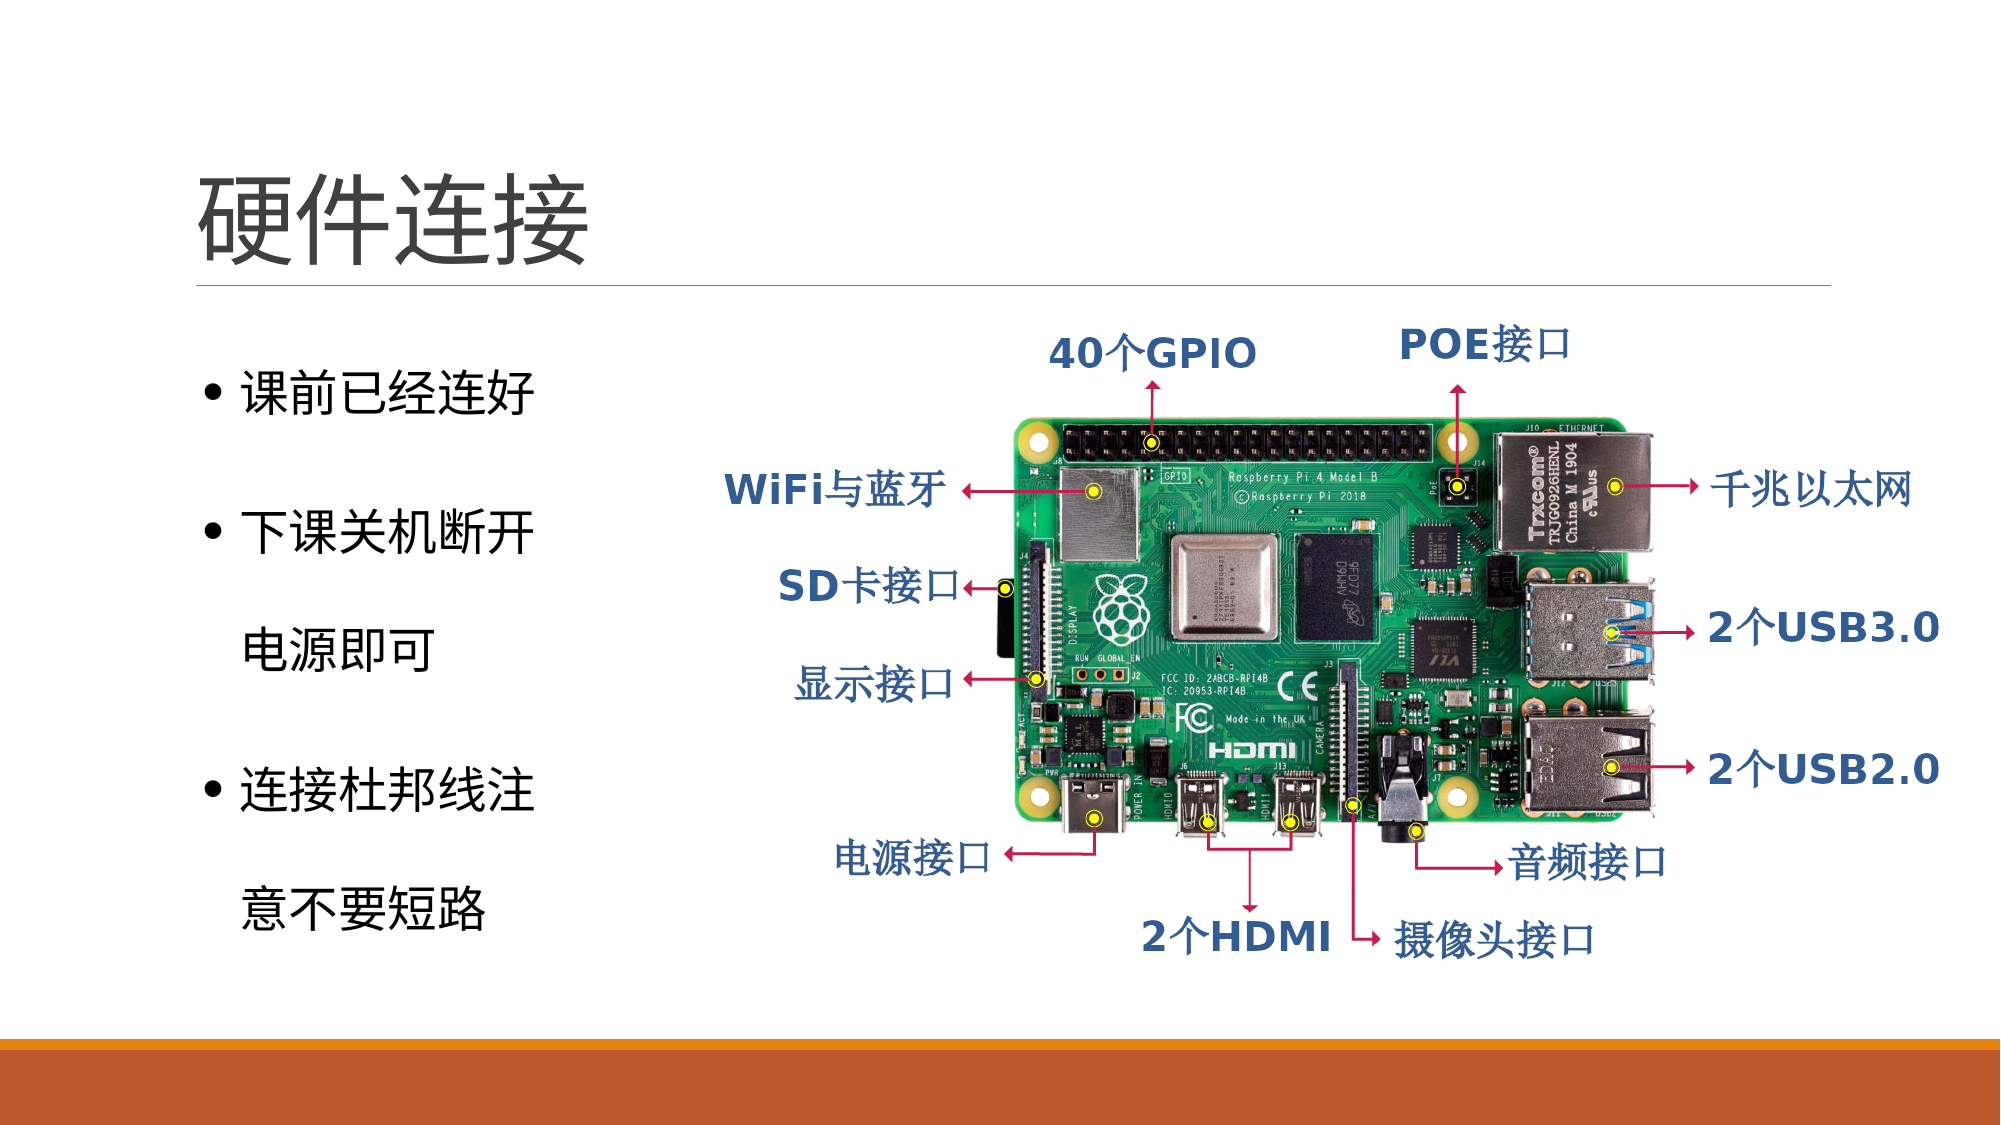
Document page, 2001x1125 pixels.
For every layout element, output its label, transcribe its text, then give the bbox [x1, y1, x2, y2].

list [723, 294, 1939, 978]
title 硬件连接 [180, 47, 1830, 285]
text_box 课前已经连好 下课关机断开电源即可 连接杜邦线注意不要短路 [187, 294, 595, 950]
